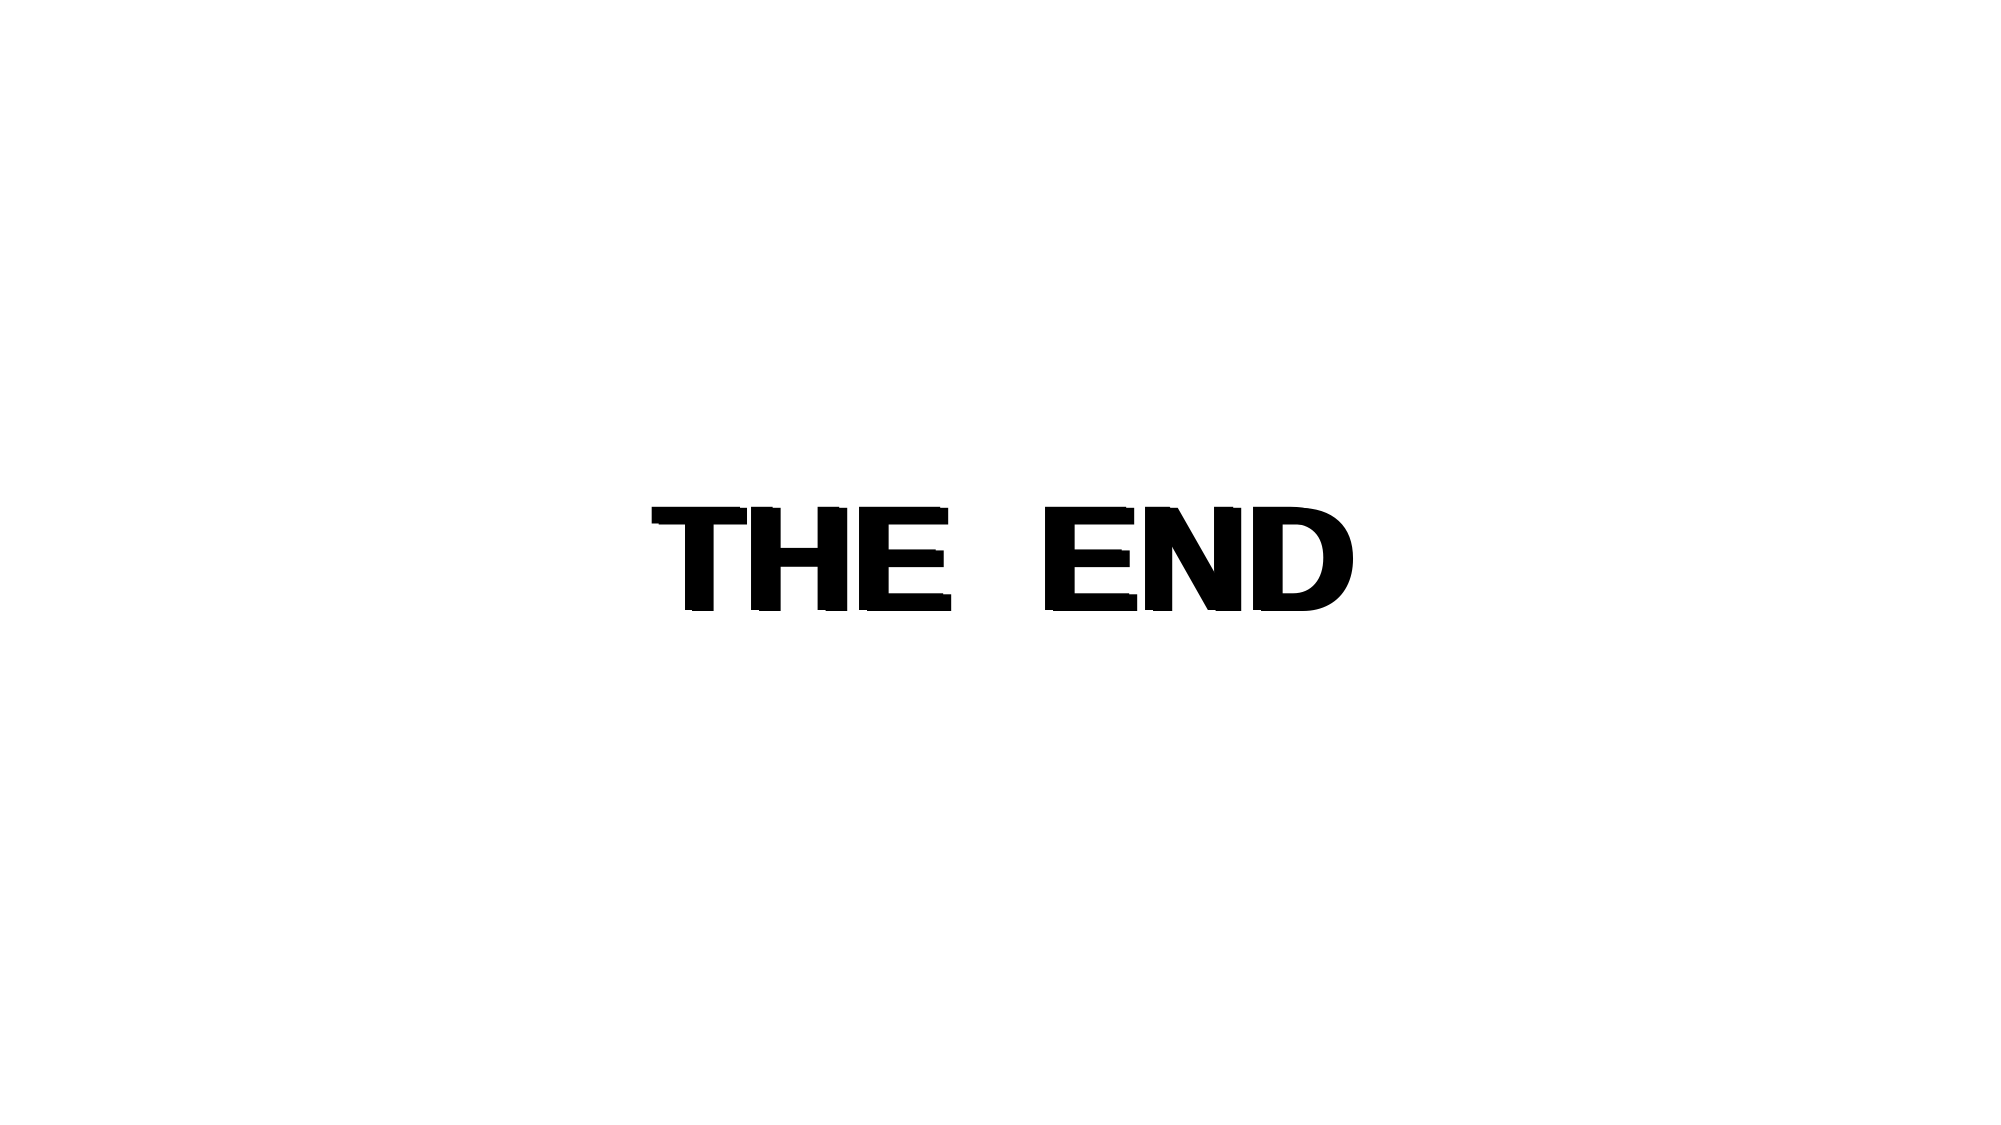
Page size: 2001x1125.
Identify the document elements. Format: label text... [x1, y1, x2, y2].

title THE END [655, 454, 1361, 645]
text_box THE END [647, 458, 1353, 641]
